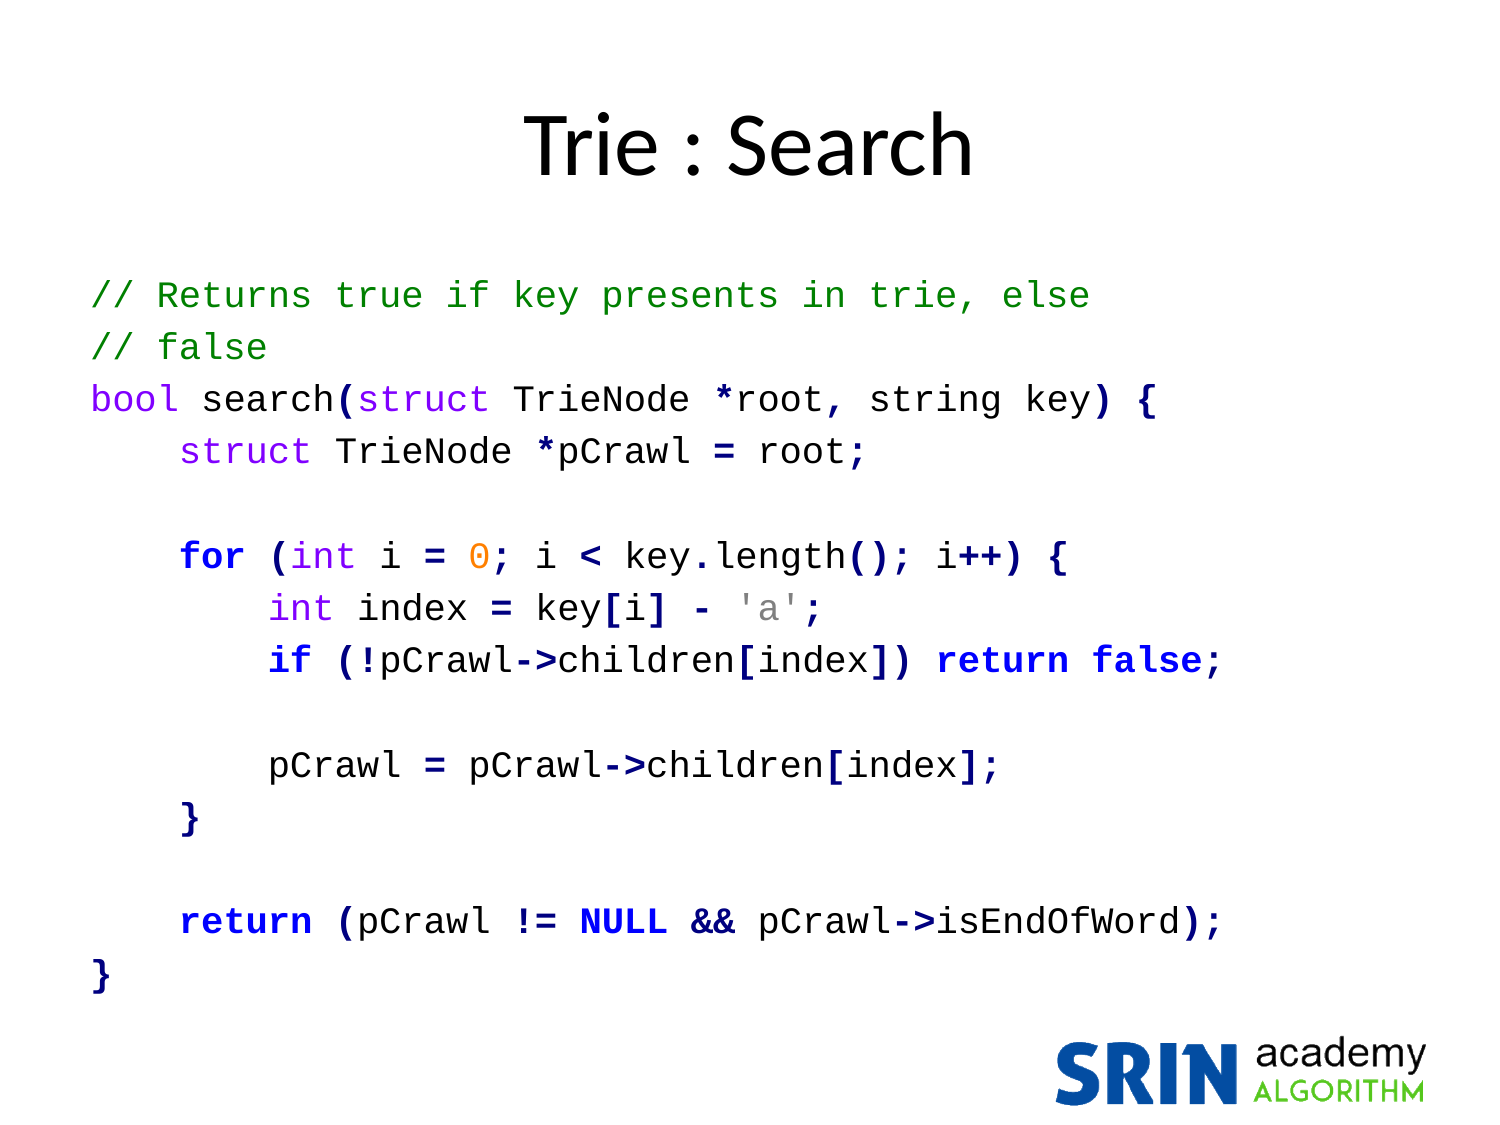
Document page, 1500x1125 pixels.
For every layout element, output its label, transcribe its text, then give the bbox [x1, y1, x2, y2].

title Trie : Search [75, 45, 1425, 233]
list // Returns true if key presents in trie, else // false bool search(struct TrieNode *root, string key) { struct TrieNode *pCrawl = root; for (int i = 0; i < key.length(); i++) { int index = key[i] - 'a'; if (!pCrawl->children[index]) return false; pCrawl = pCrawl->children[index]; } return (pCrawl != NULL && pCrawl->isEndOfWord); } [75, 262, 1425, 1005]
picture [1041, 1028, 1442, 1125]
